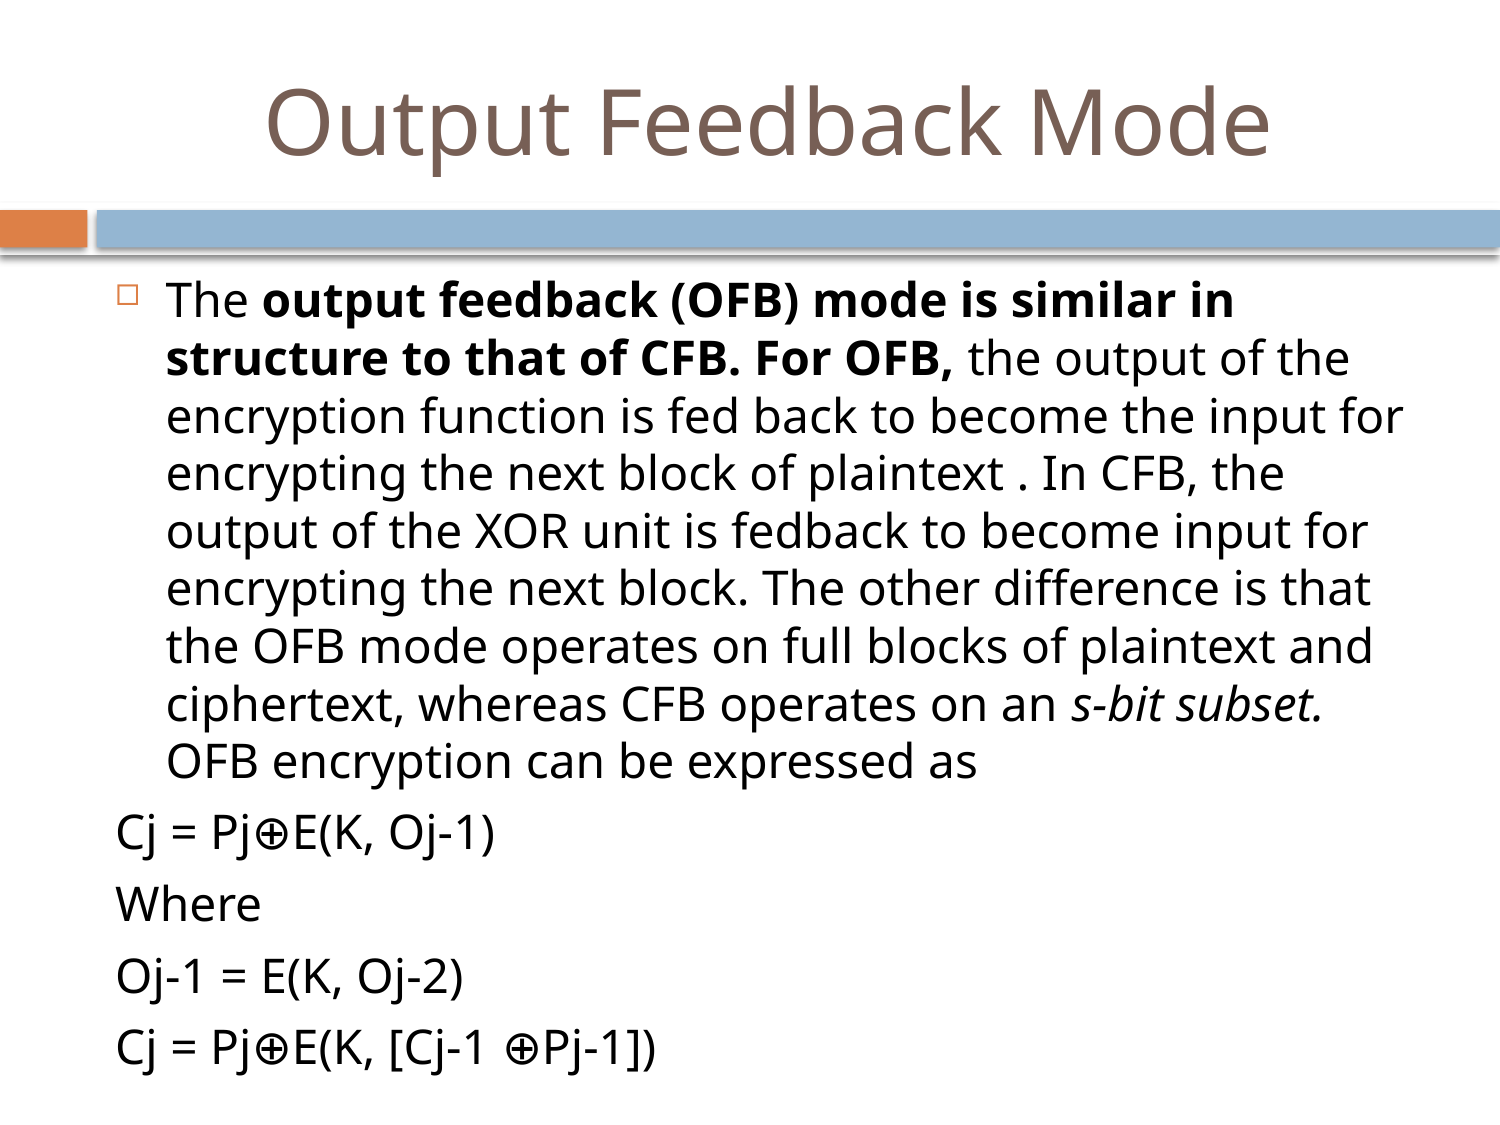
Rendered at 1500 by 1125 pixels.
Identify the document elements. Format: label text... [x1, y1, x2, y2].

title Output Feedback Mode [100, 37, 1438, 200]
list The output feedback (OFB) mode is similar in structure to that of CFB. For OFB, the output of the encryption function is fed back to become the input for encrypting the next block of plaintext . In CFB, the output of the XOR unit is fedback to become input for encrypting the next block. The other difference is that the OFB mode operates on full blocks of plaintext and ciphertext, whereas CFB operates on an s-bit subset. OFB encryption can be expressed as Cj = Pj⊕E(K, Oj-1) Where Oj-1 = E(K, Oj-2) Cj = Pj⊕E(K, [Cj-1 ⊕Pj-1]) [100, 262, 1438, 1088]
